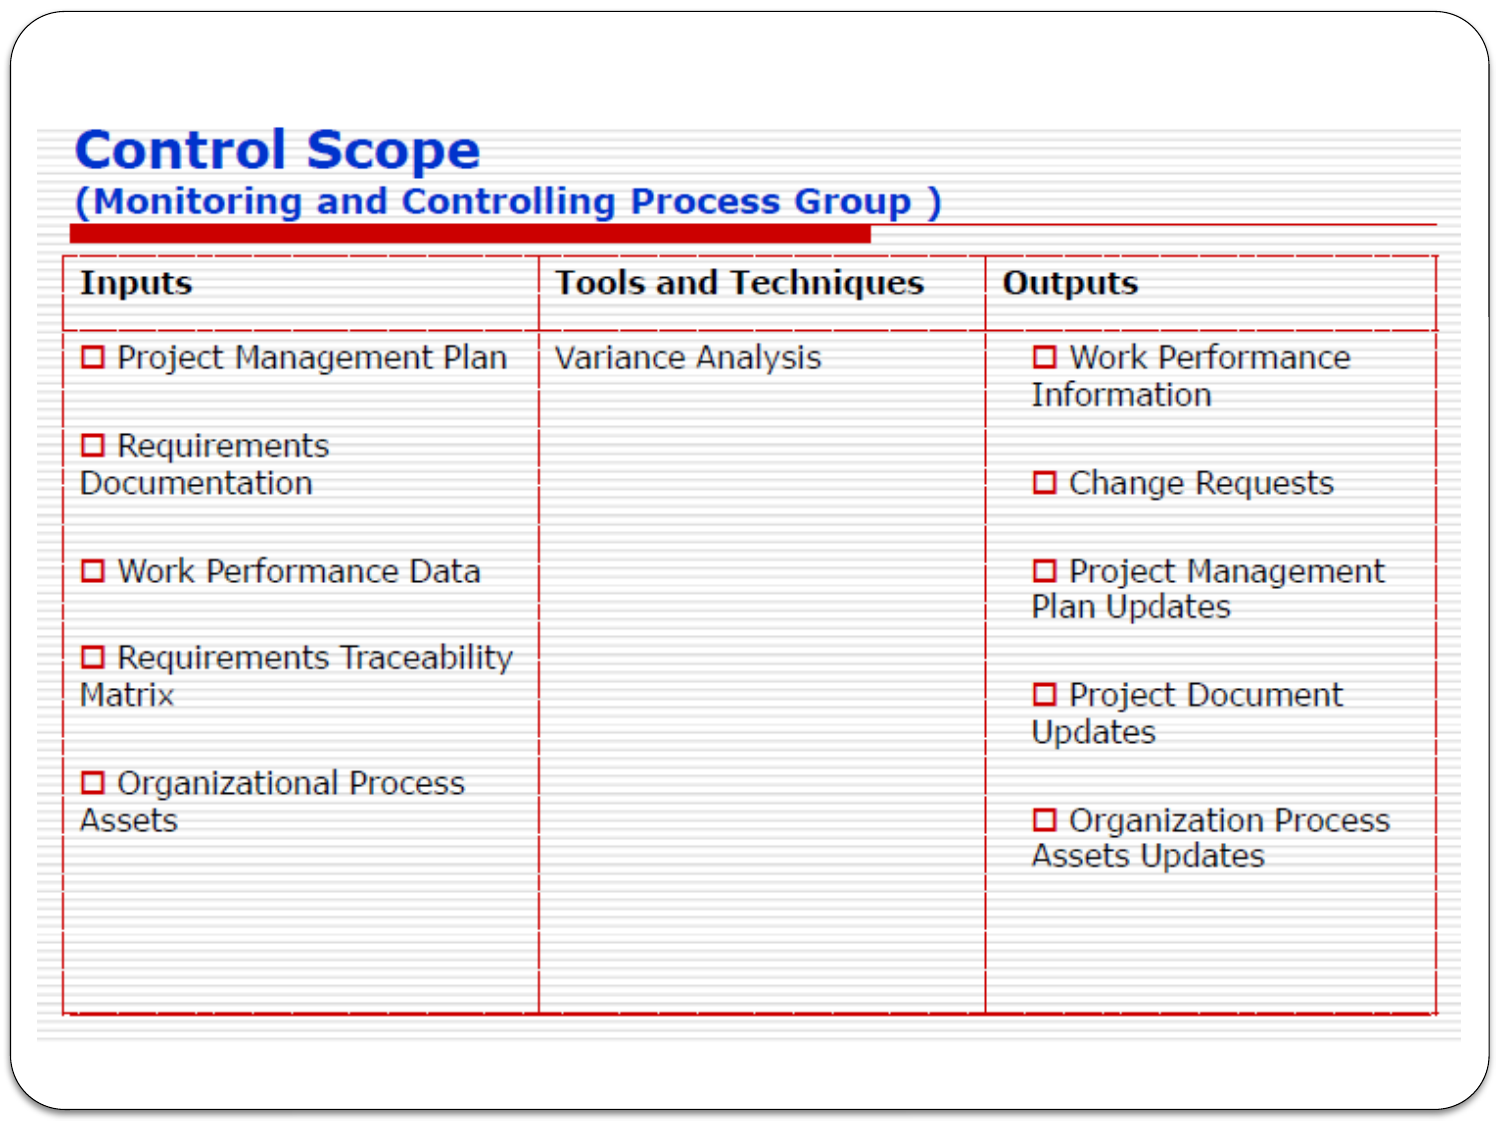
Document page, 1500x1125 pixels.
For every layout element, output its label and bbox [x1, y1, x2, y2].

picture [37, 124, 1462, 1044]
